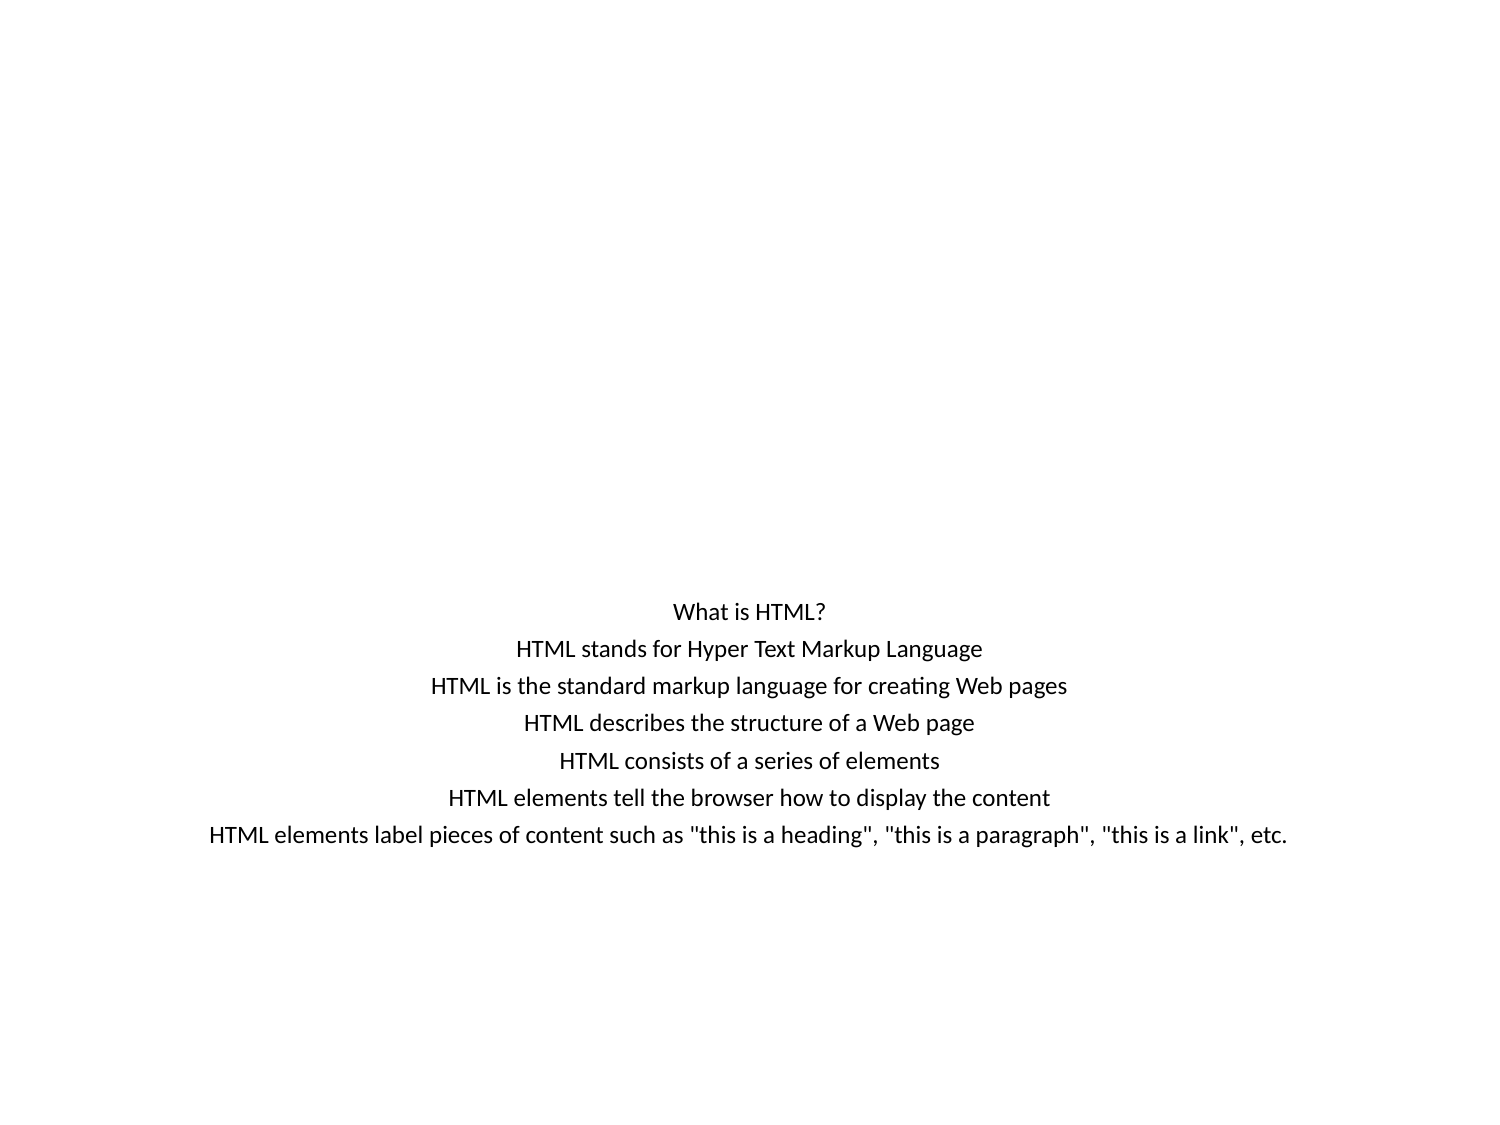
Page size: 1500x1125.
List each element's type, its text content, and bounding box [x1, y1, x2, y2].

subtitle What is HTML? HTML stands for Hyper Text Markup Language HTML is the standard markup language for creating Web pages HTML describes the structure of a Web page HTML consists of a series of elements HTML elements tell the browser how to display the content HTML elements label pieces of content such as "this is a heading", "this is a paragraph", "this is a link", etc. [187, 590, 1313, 863]
